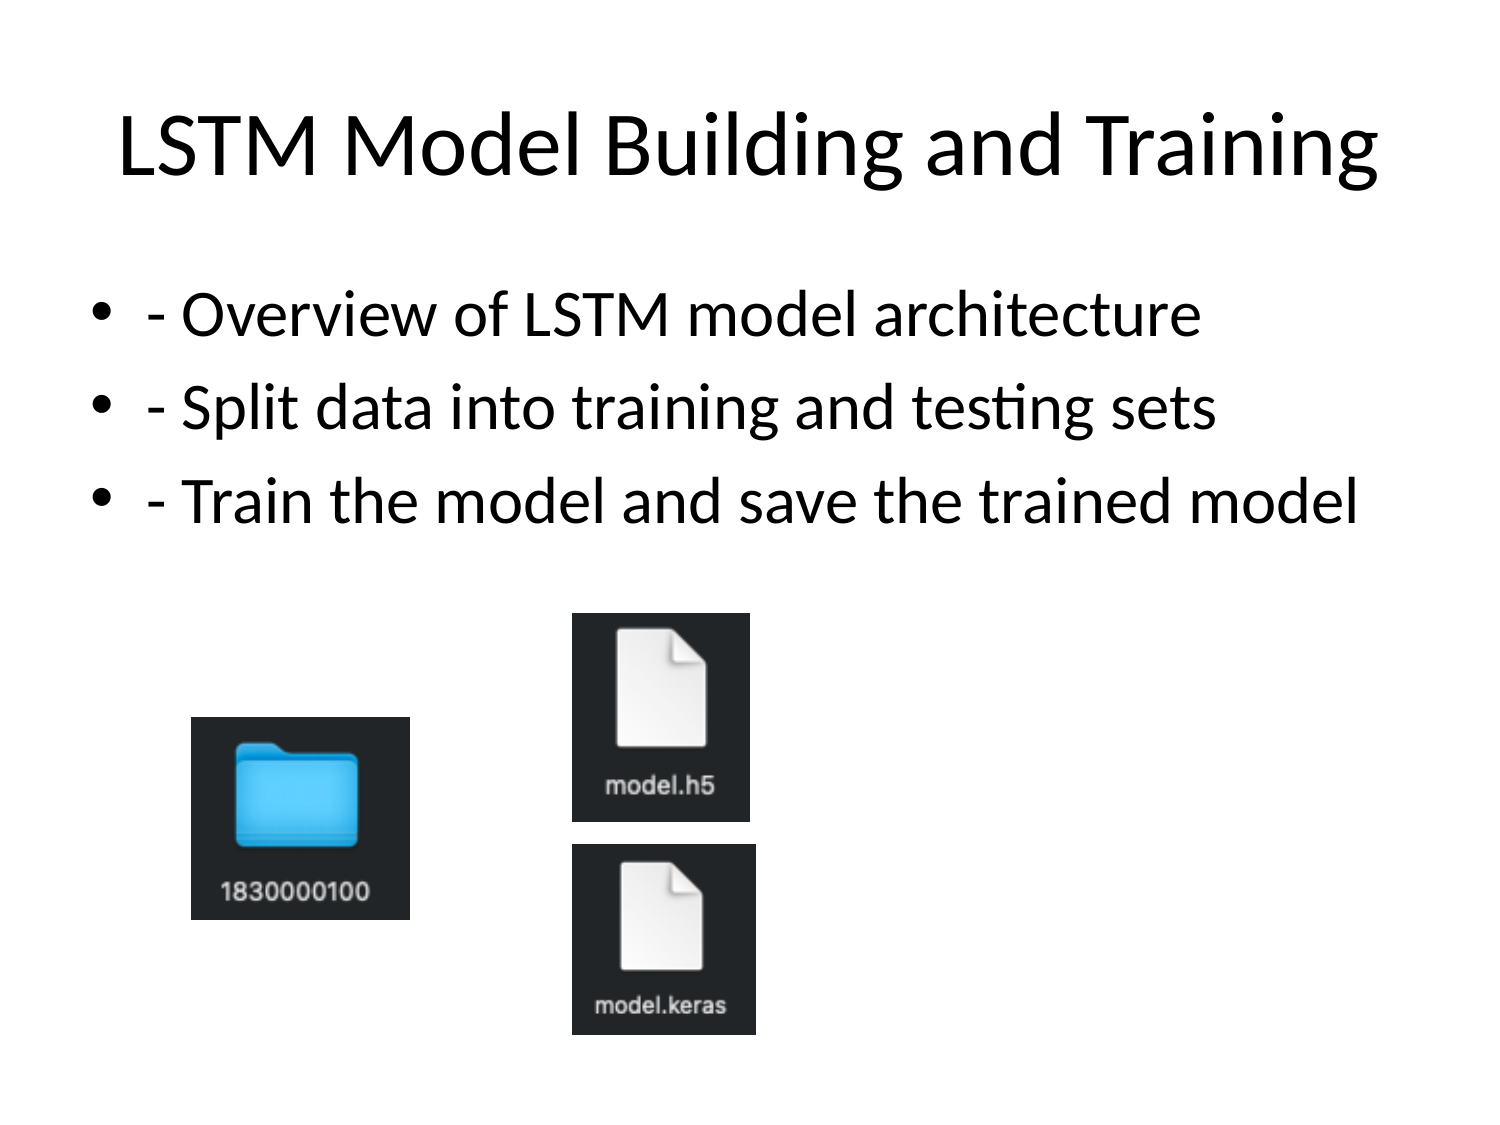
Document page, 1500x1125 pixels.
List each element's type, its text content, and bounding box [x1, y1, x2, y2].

list - Overview of LSTM model architecture - Split data into training and testing sets - Train the model and save the trained model [75, 262, 1425, 1005]
picture [572, 844, 756, 1036]
picture [572, 612, 751, 822]
picture [190, 717, 411, 920]
title LSTM Model Building and Training [75, 45, 1425, 233]
